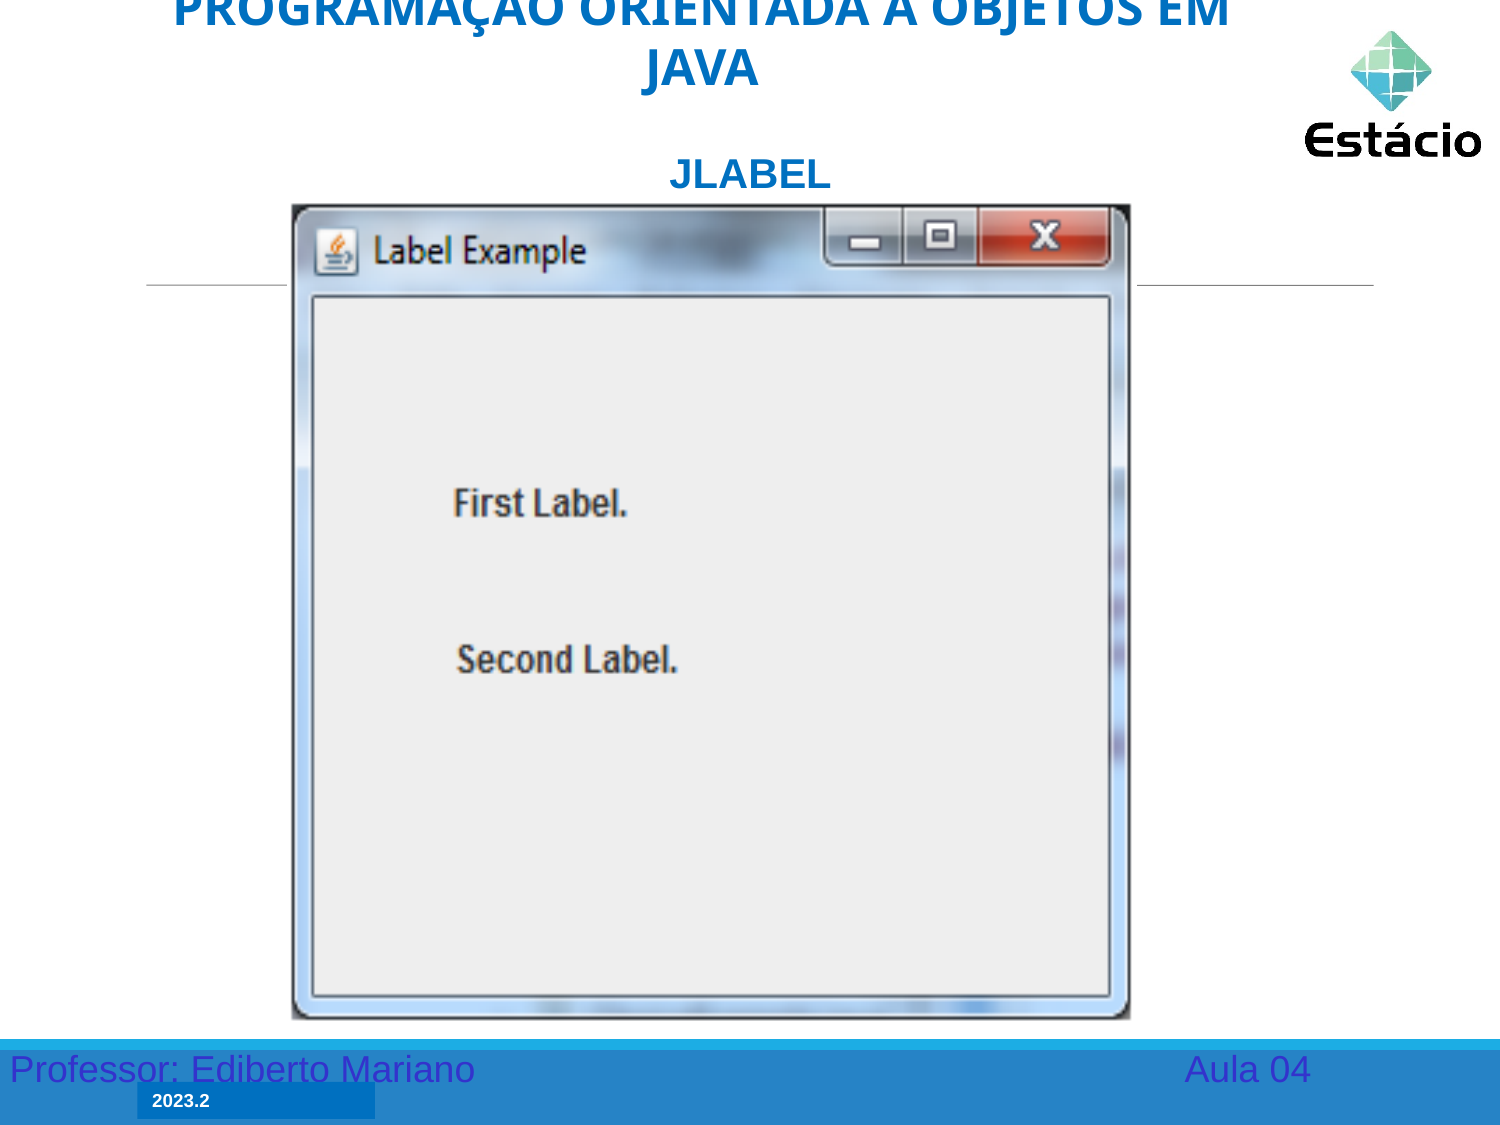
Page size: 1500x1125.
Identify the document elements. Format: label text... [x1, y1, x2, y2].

picture [287, 199, 1137, 1027]
picture [1305, 29, 1481, 157]
text_box JLABEL [99, 139, 1400, 205]
text_box PROGRAMAÇÃO ORIENTADA A OBJETOS EM JAVA [155, 24, 1250, 104]
